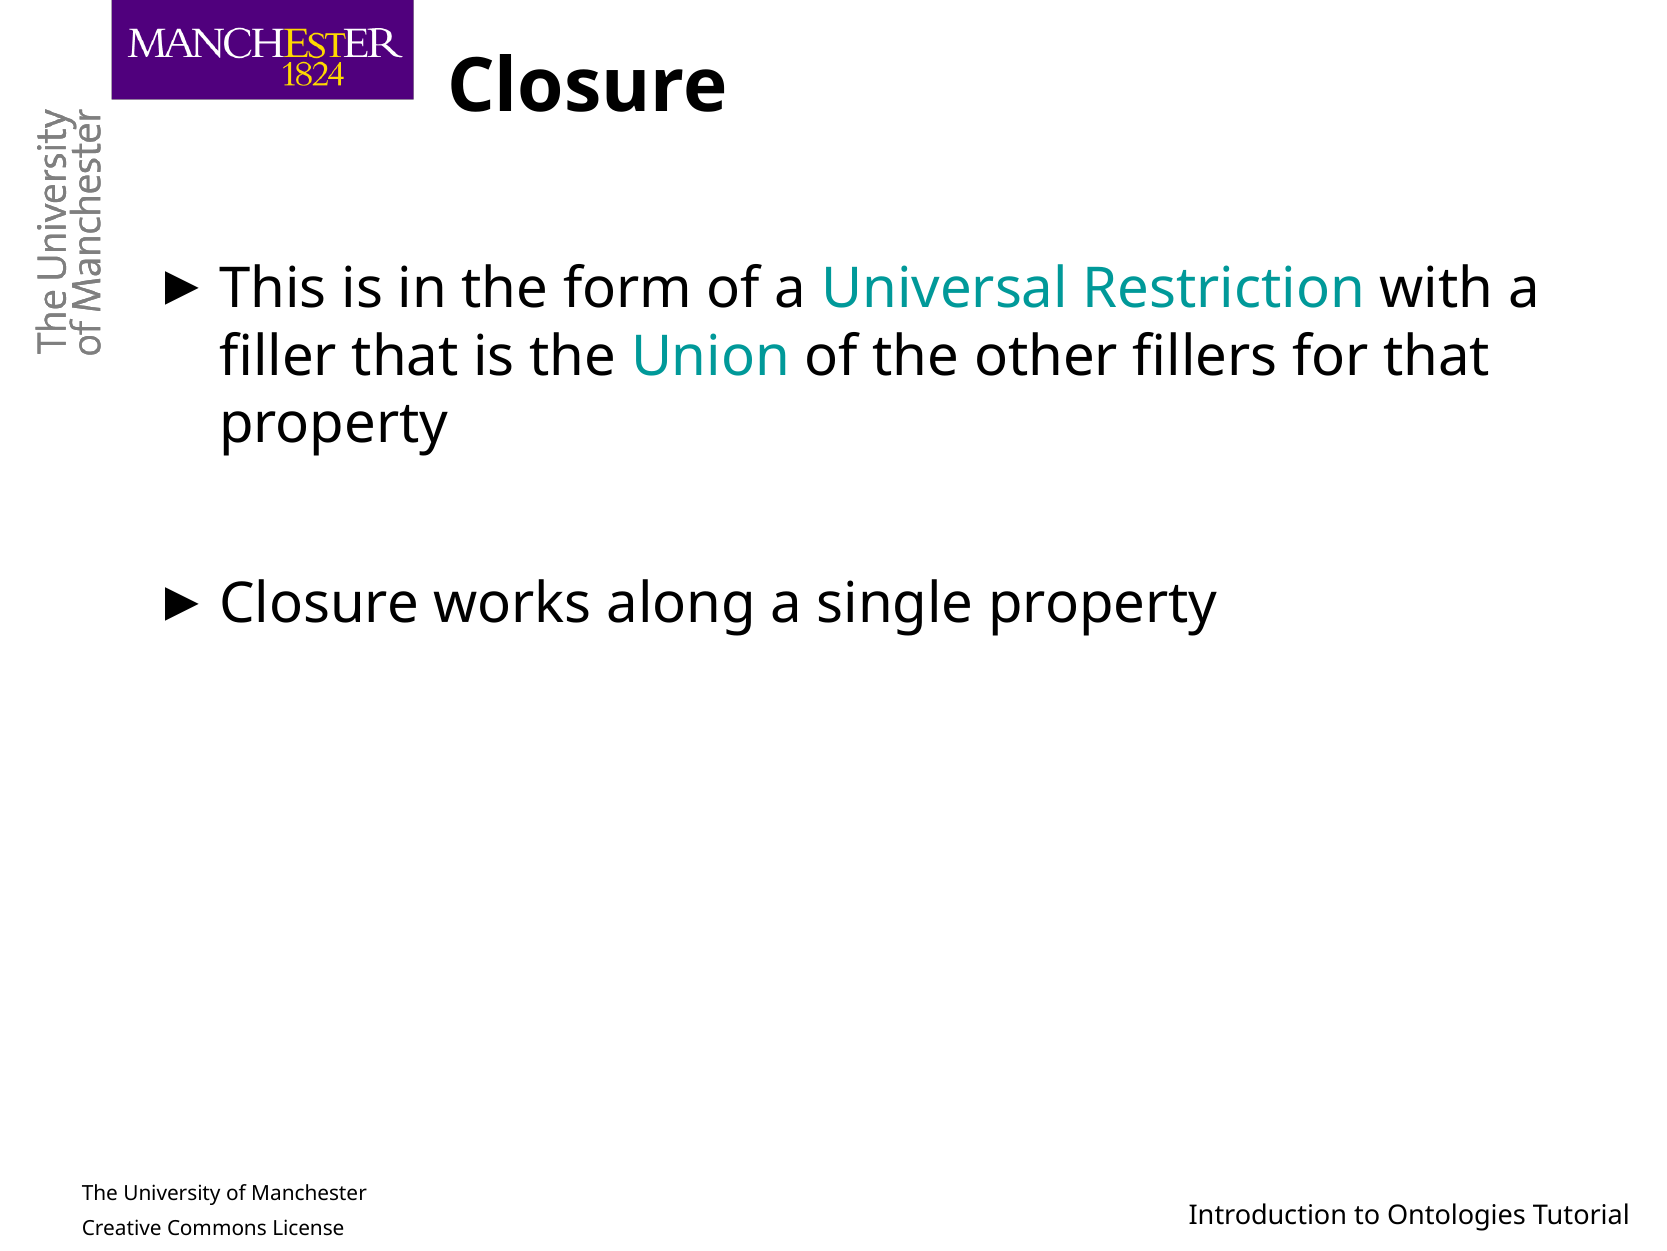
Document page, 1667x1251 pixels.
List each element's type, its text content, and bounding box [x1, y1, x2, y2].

list This is in the form of a Universal Restriction with a filler that is the Union of the other fillers for that property Closure works along a single property [137, 242, 1586, 1156]
title Closure [430, 27, 1583, 219]
picture [0, 0, 414, 355]
